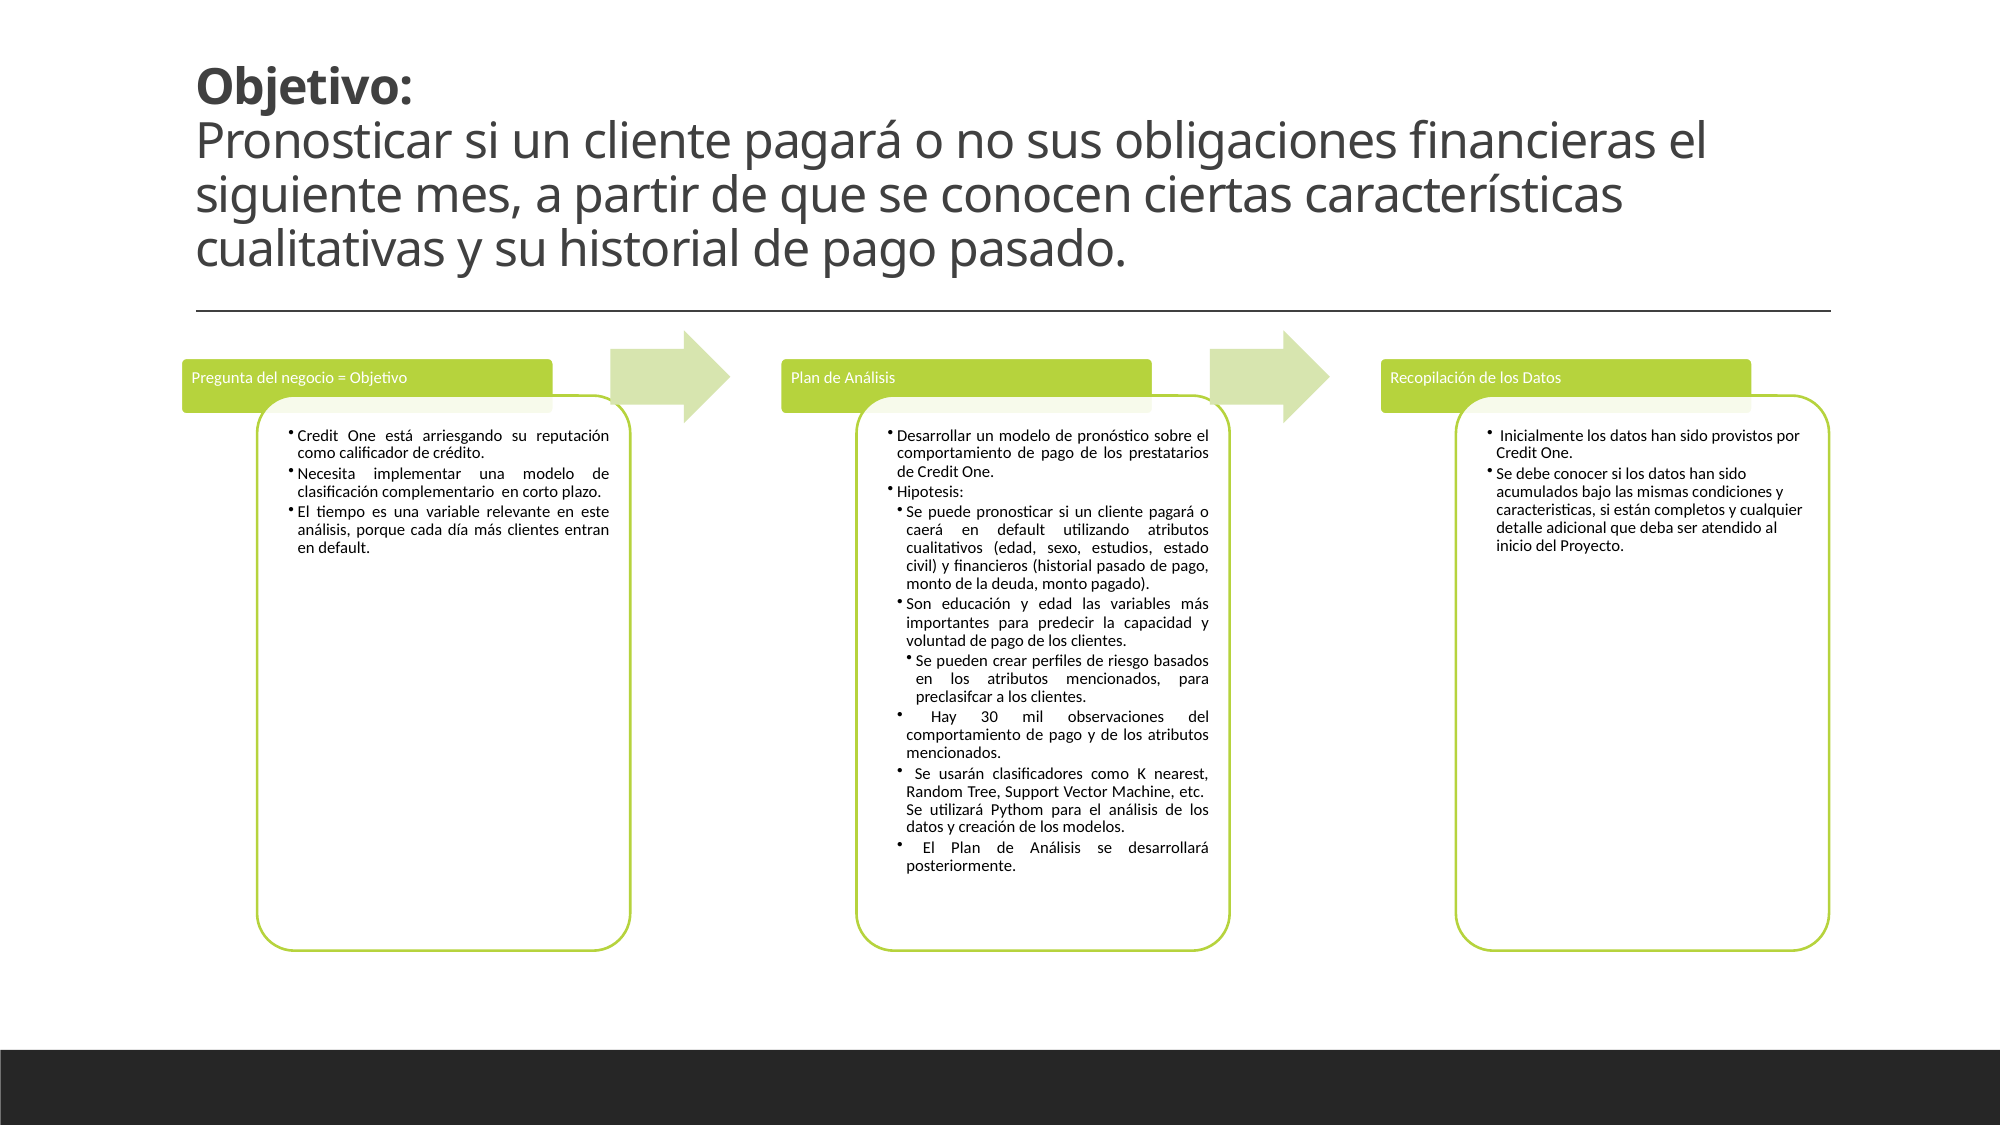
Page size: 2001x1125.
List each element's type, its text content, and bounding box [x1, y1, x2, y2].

title Objetivo: Pronosticar si un cliente pagará o no sus obligaciones financieras el siguiente mes, a partir de que se conocen ciertas características cualitativas y su historial de pago pasado. [180, 47, 1830, 285]
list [179, 345, 1831, 964]
